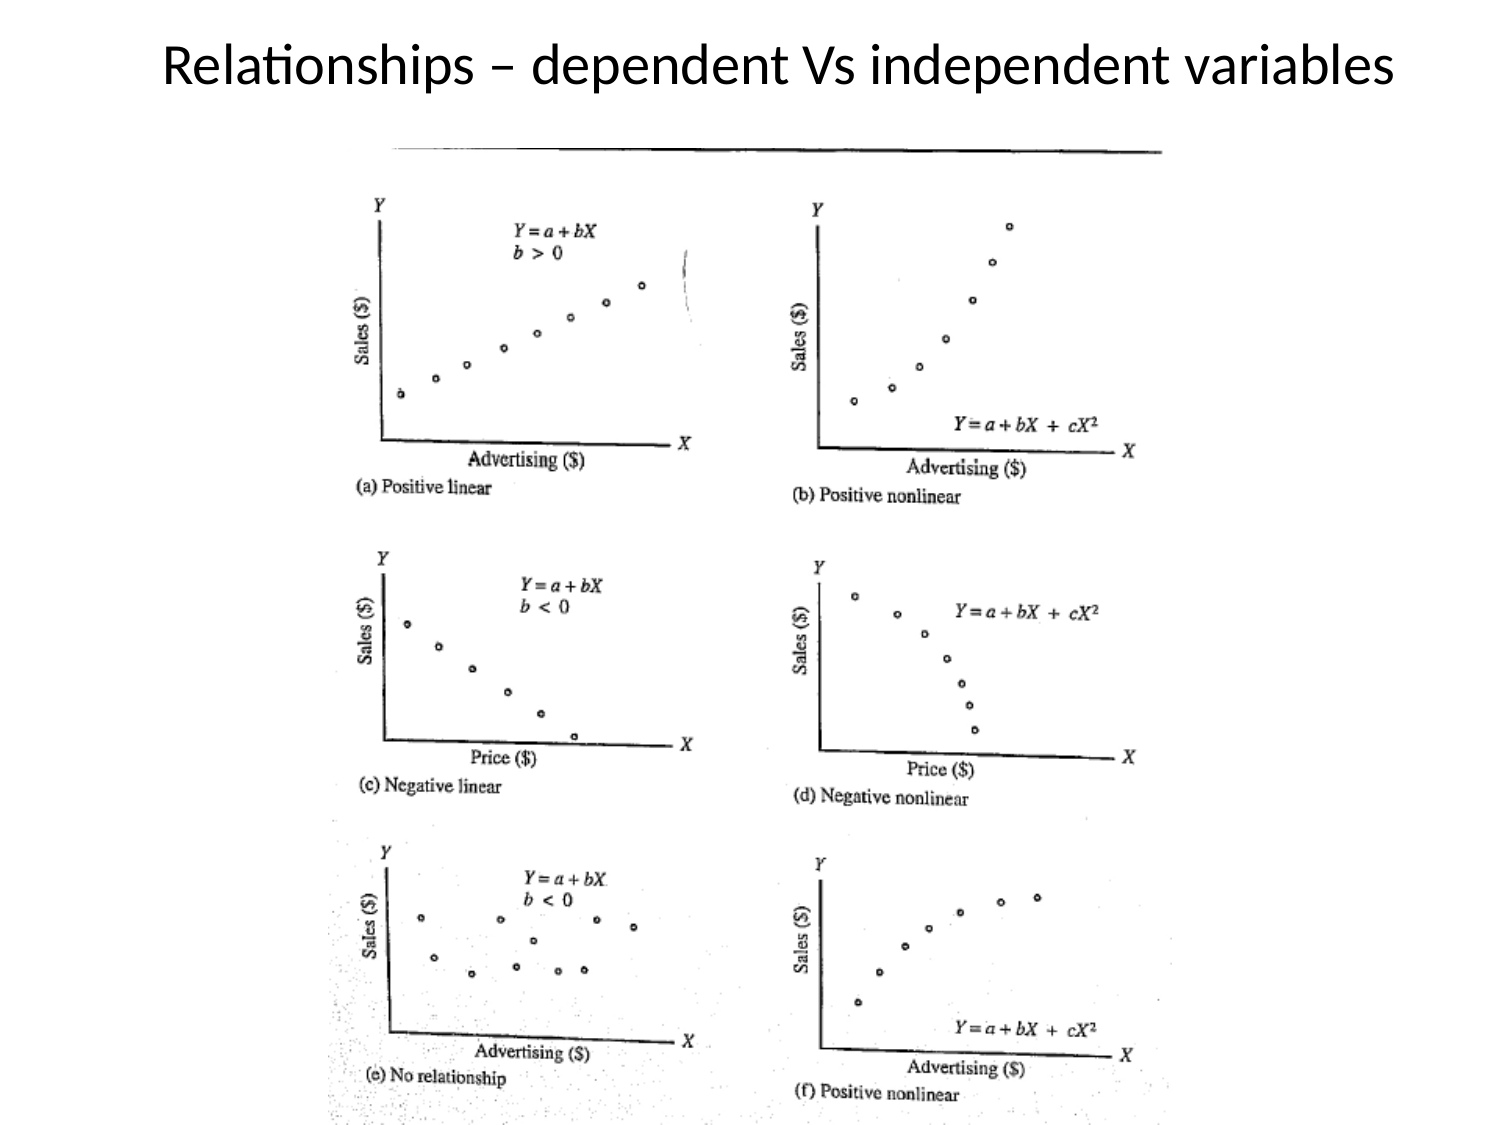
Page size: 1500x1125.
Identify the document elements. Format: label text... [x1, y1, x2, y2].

text_box Relationships – dependent Vs independent variables [147, 19, 1500, 104]
picture [327, 148, 1173, 1125]
